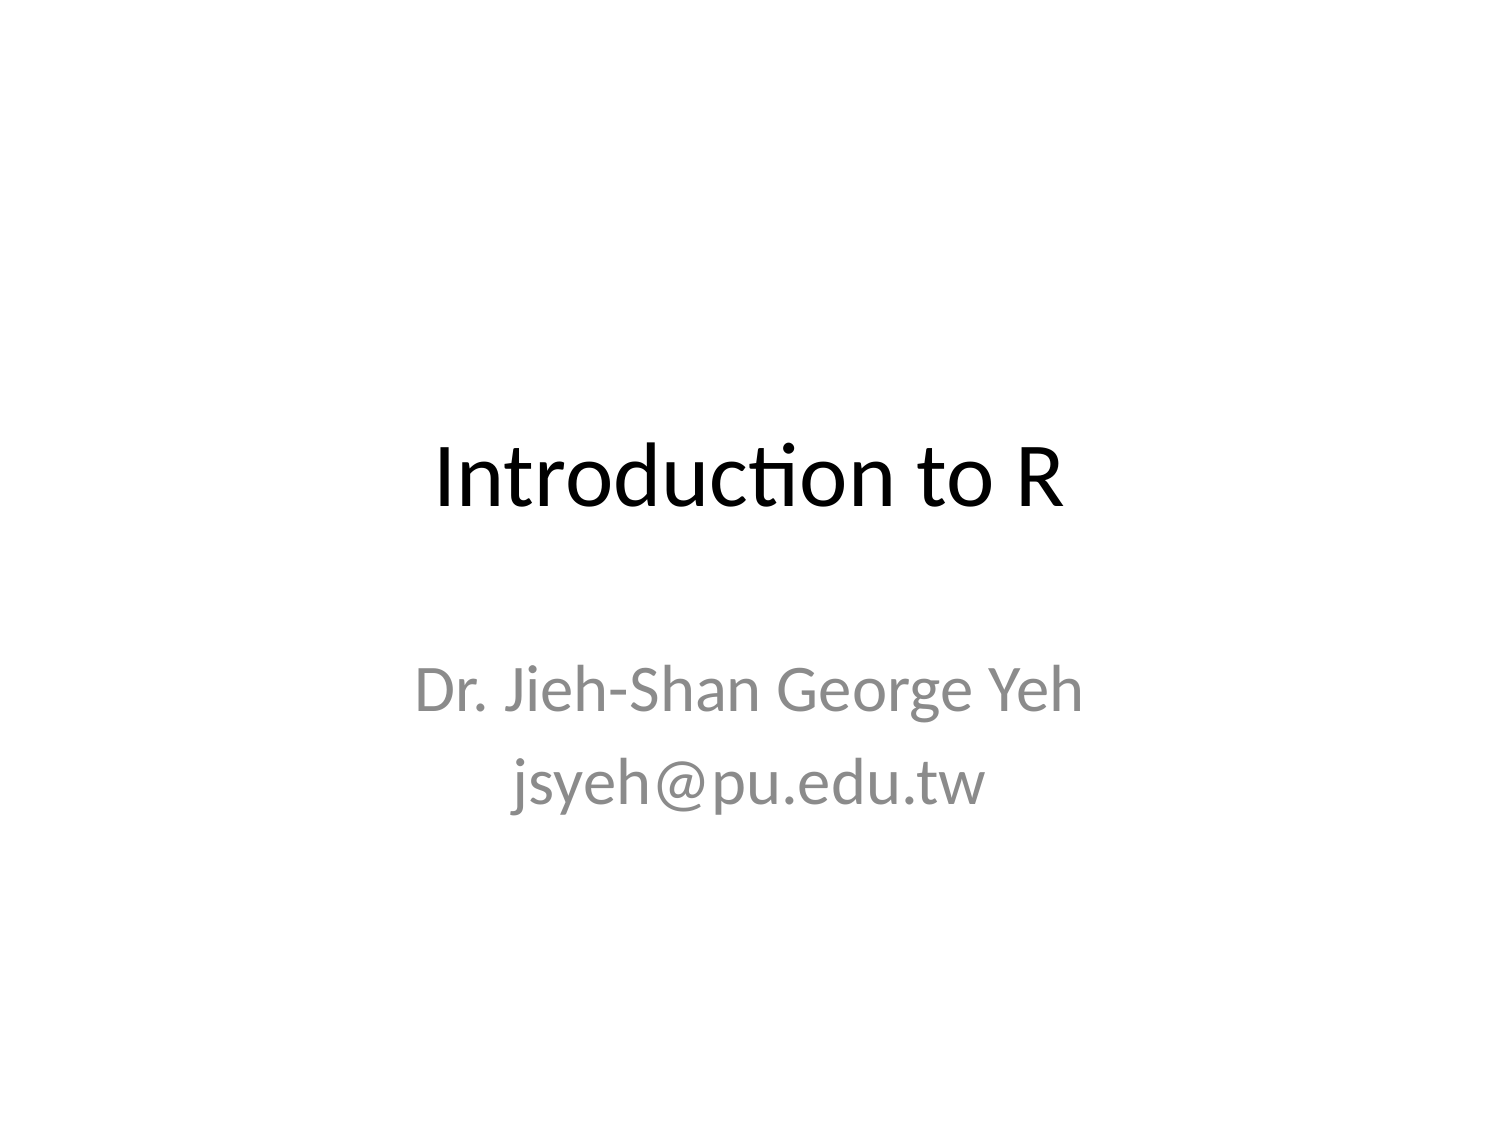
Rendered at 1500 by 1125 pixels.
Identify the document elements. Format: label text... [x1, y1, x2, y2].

subtitle Dr. Jieh-Shan George Yeh jsyeh@pu.edu.tw [225, 637, 1275, 925]
title Introduction to R [112, 349, 1388, 591]
